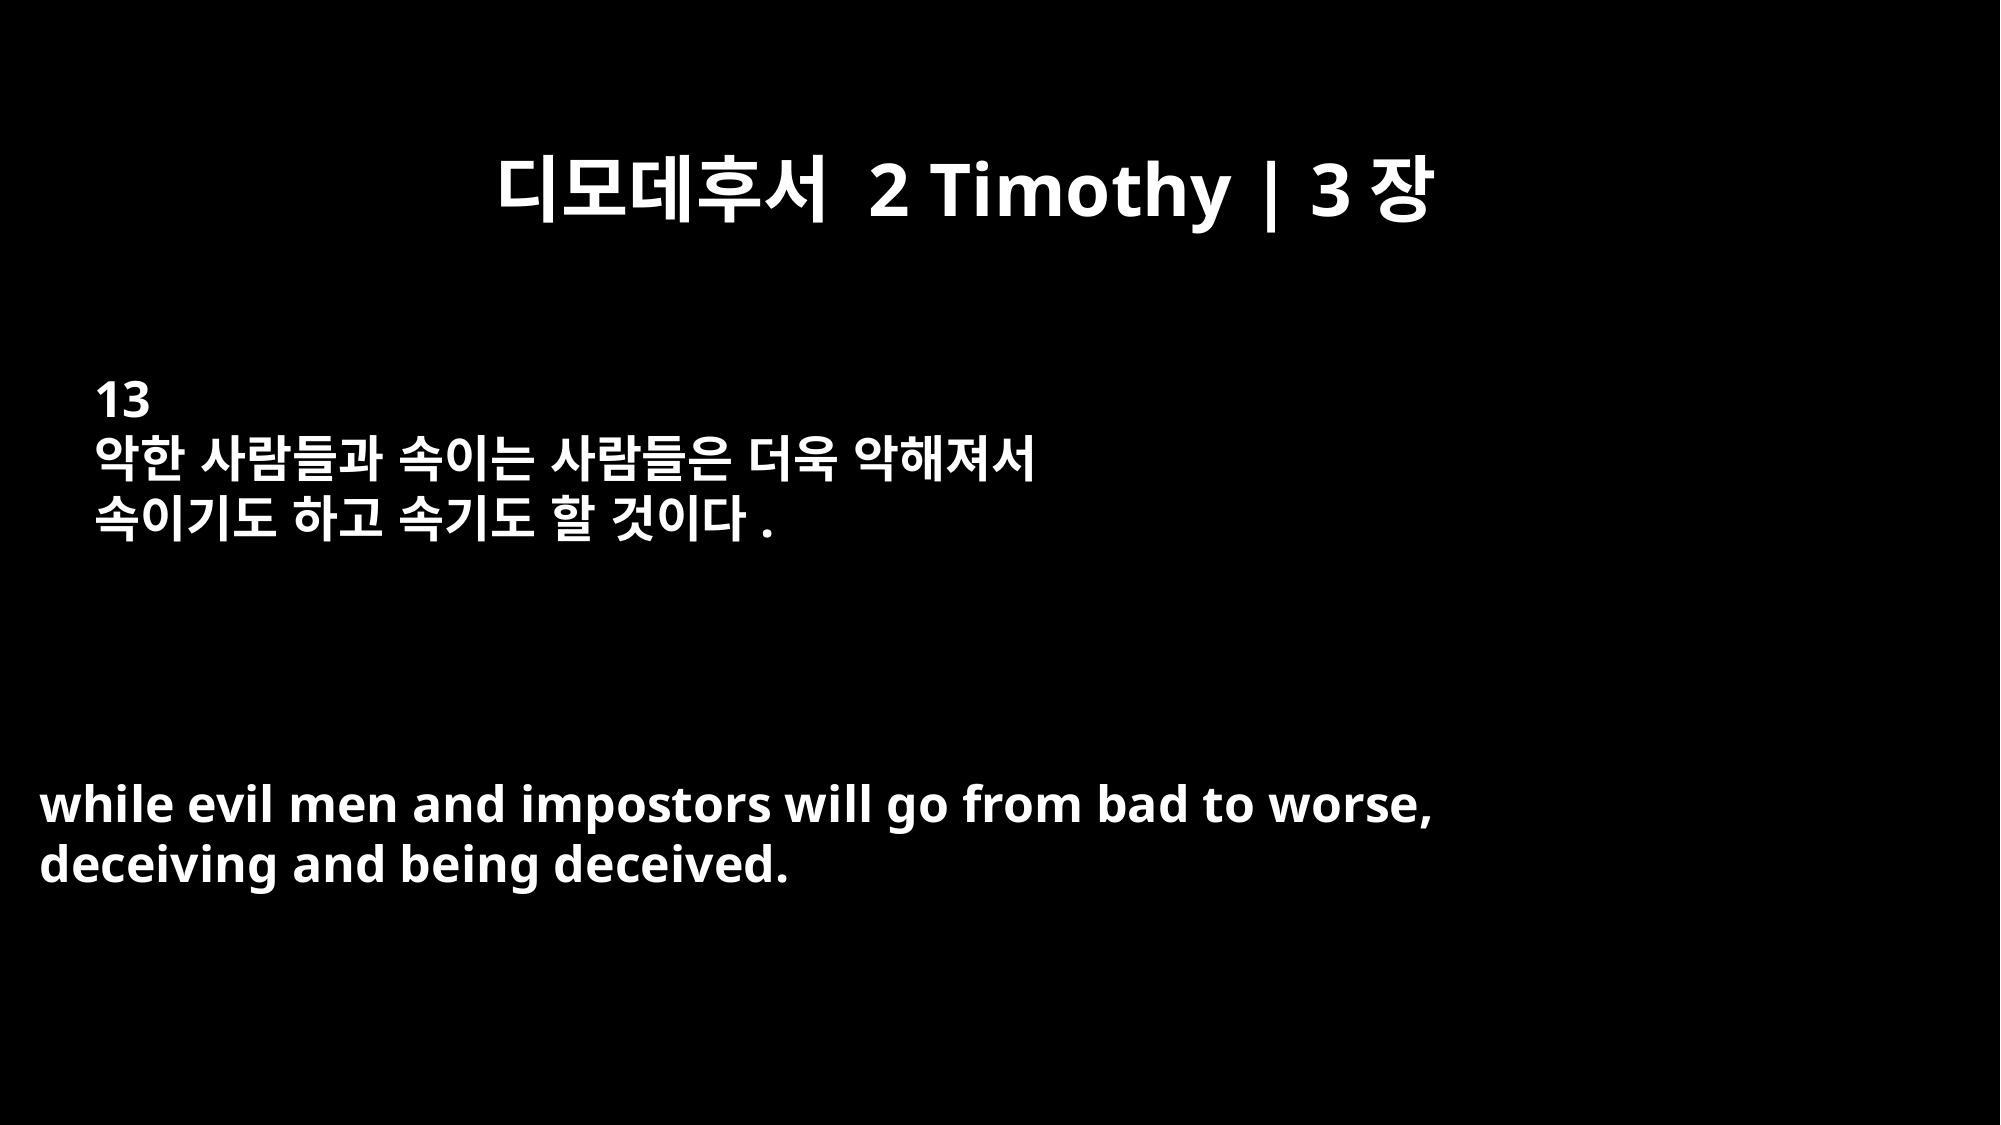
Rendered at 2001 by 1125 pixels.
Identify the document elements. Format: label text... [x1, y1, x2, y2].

text_box while evil men and impostors will go from bad to worse, deceiving and being deceived. [24, 764, 1449, 900]
text_box 13 악한 사람들과 속이는 사람들은 더욱 악해져서 속이기도 하고 속기도 할 것이다. [79, 359, 1054, 555]
text_box 디모데후서 2 Timothy | 3장 [479, 136, 1453, 239]
